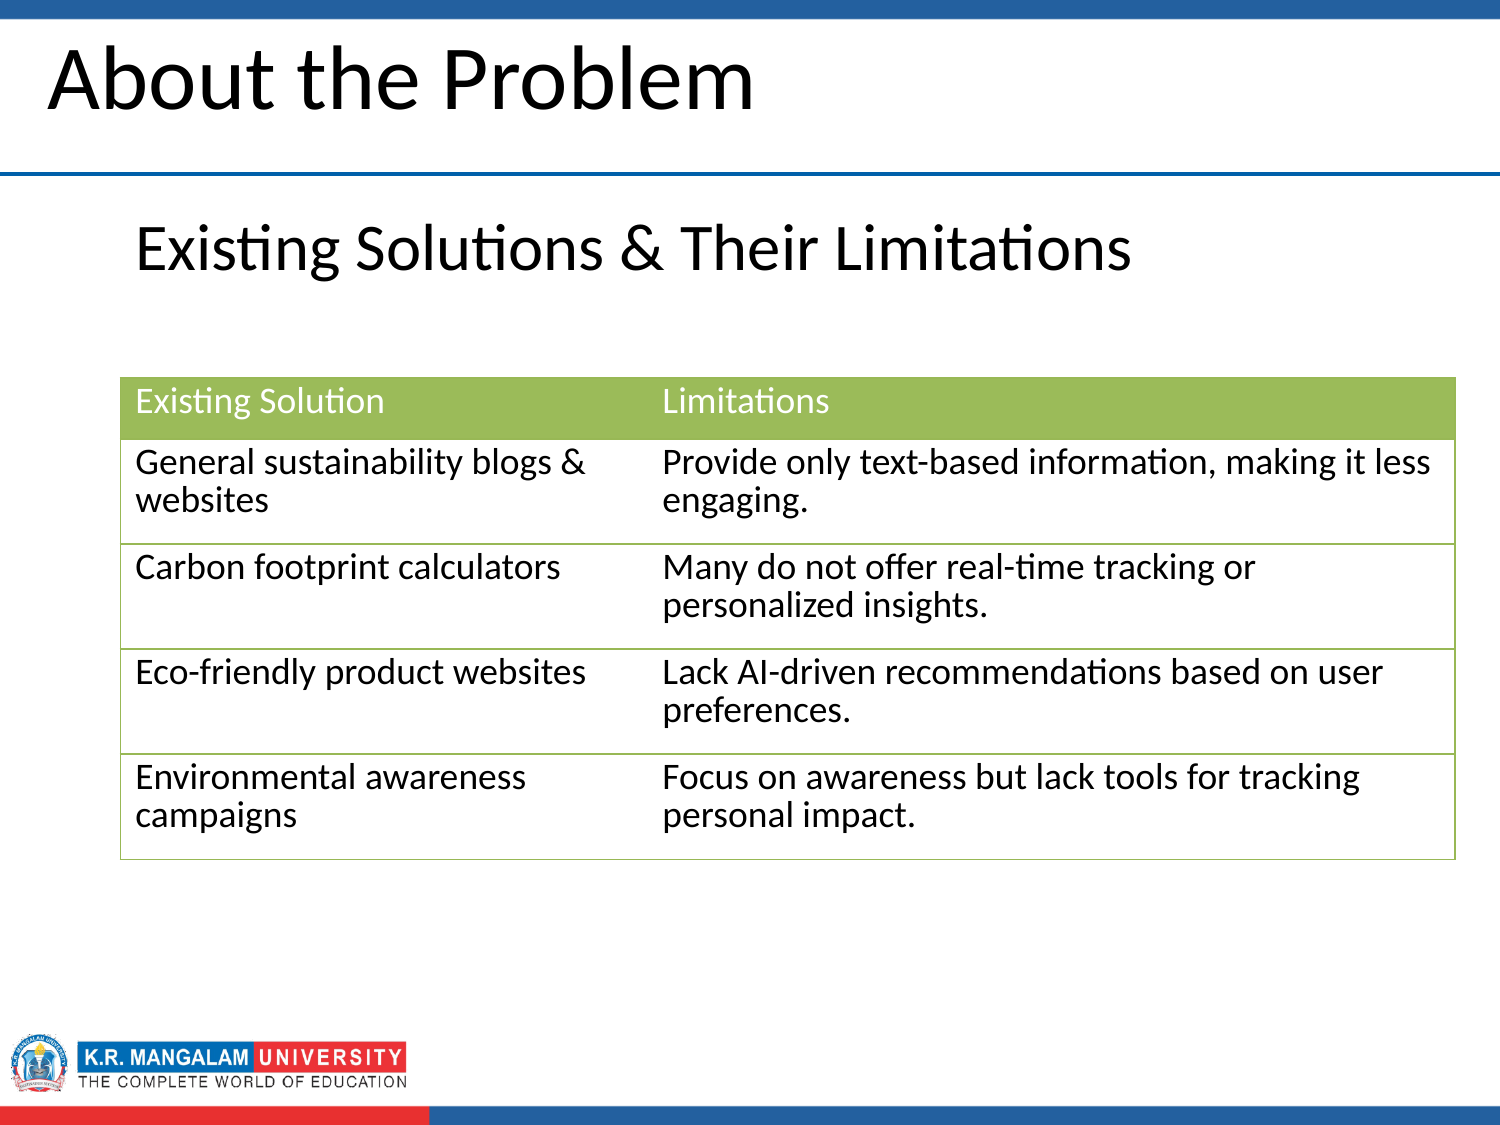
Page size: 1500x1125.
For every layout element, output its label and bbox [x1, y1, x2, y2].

list [0, 0, 1500, 173]
list [0, 181, 1500, 1125]
picture [11, 1034, 408, 1093]
